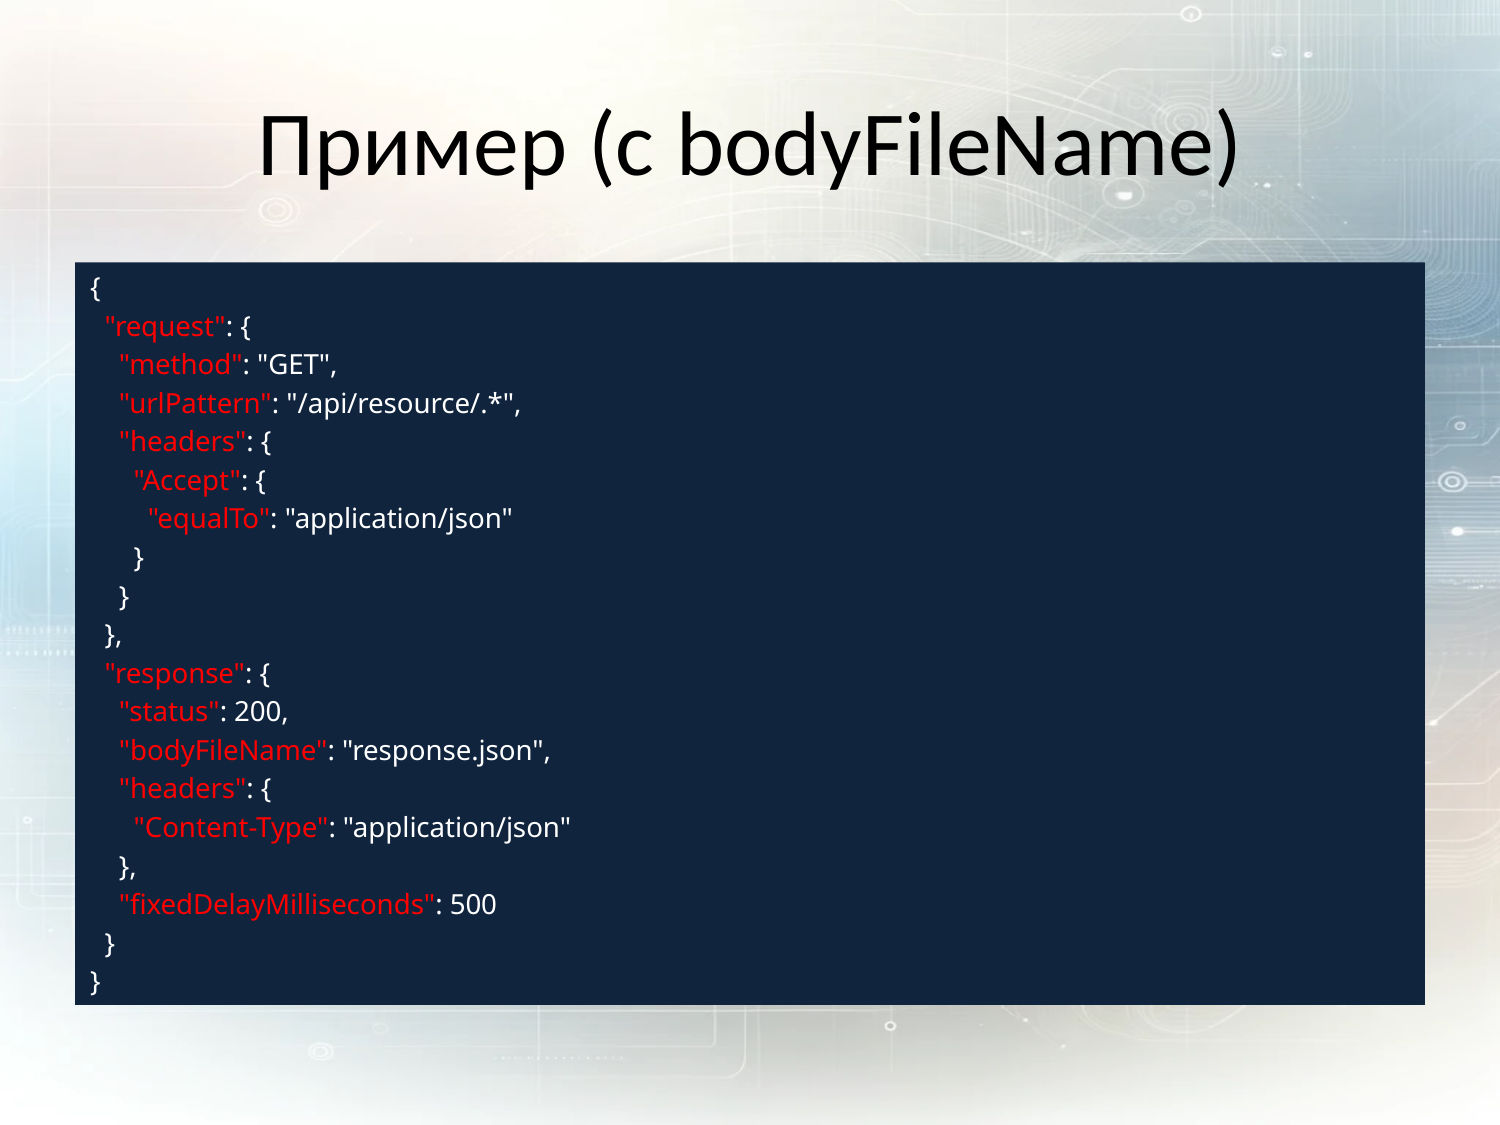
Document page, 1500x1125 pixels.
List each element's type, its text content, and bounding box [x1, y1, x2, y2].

picture [0, 0, 1500, 1125]
list { "request": { "method": "GET", "urlPattern": "/api/resource/.*", "headers": { "Accept": { "equalTo": "application/json" } } }, "response": { "status": 200, "bodyFileName": "response.json", "headers": { "Content-Type": "application/json" }, "fixedDelayMilliseconds": 500 } } [75, 262, 1425, 1005]
title Пример (с bodyFileName) [75, 45, 1425, 233]
